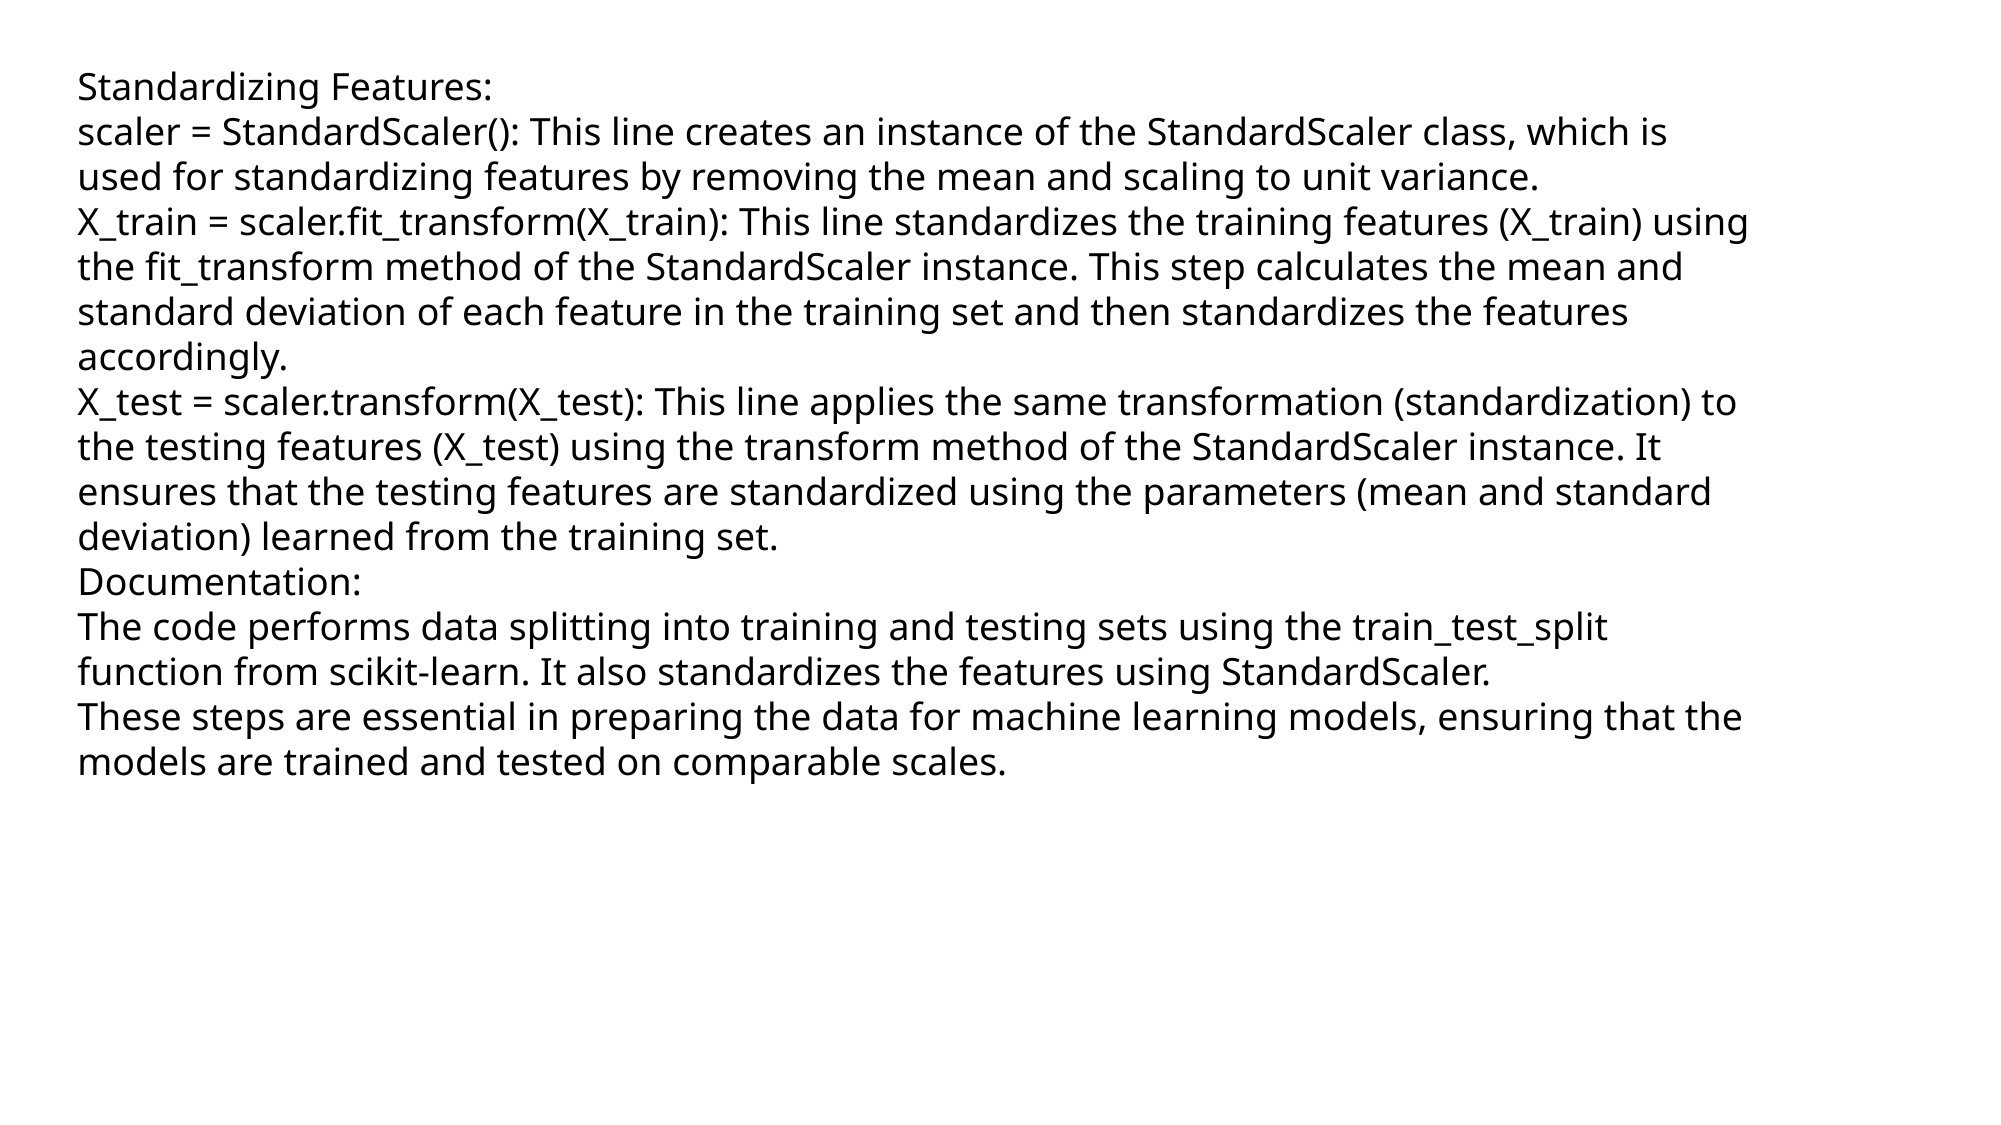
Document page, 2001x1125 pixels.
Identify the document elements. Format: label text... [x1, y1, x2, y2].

text_box Standardizing Features: scaler = StandardScaler(): This line creates an instance of the StandardScaler class, which is used for standardizing features by removing the mean and scaling to unit variance. X_train = scaler.fit_transform(X_train): This line standardizes the training features (X_train) using the fit_transform method of the StandardScaler instance. This step calculates the mean and standard deviation of each feature in the training set and then standardizes the features accordingly. X_test = scaler.transform(X_test): This line applies the same transformation (standardization) to the testing features (X_test) using the transform method of the StandardScaler instance. It ensures that the testing features are standardized using the parameters (mean and standard deviation) learned from the training set. Documentation: The code performs data splitting into training and testing sets using the train_test_split function from scikit-learn. It also standardizes the features using StandardScaler. These steps are essential in preparing the data for machine learning models, ensuring that the models are trained and tested on comparable scales. [62, 55, 1778, 791]
